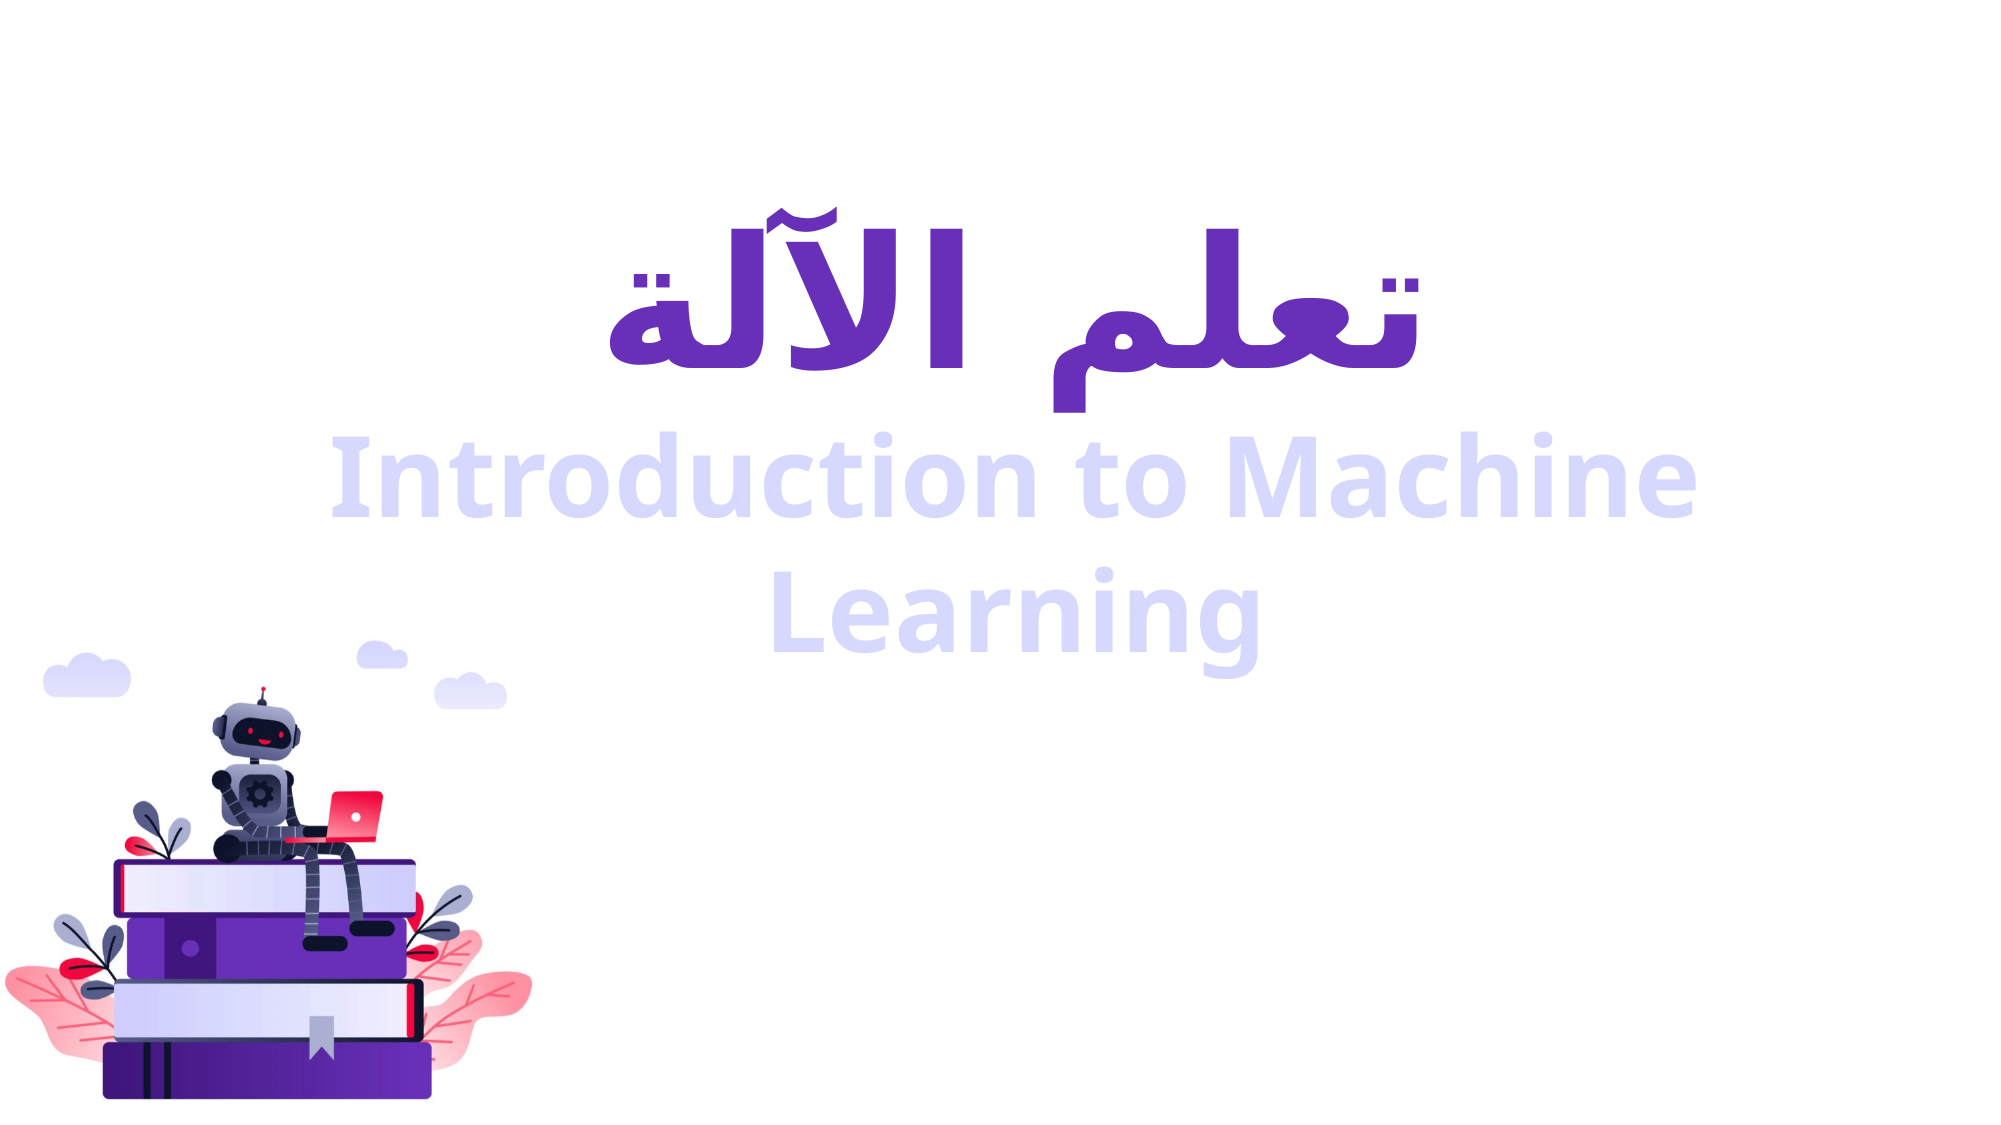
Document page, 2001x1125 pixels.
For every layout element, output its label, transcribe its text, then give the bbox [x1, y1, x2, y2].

text_box تعلم الآلة Introduction to Machine Learning [207, 177, 1824, 683]
picture [0, 627, 541, 1111]
